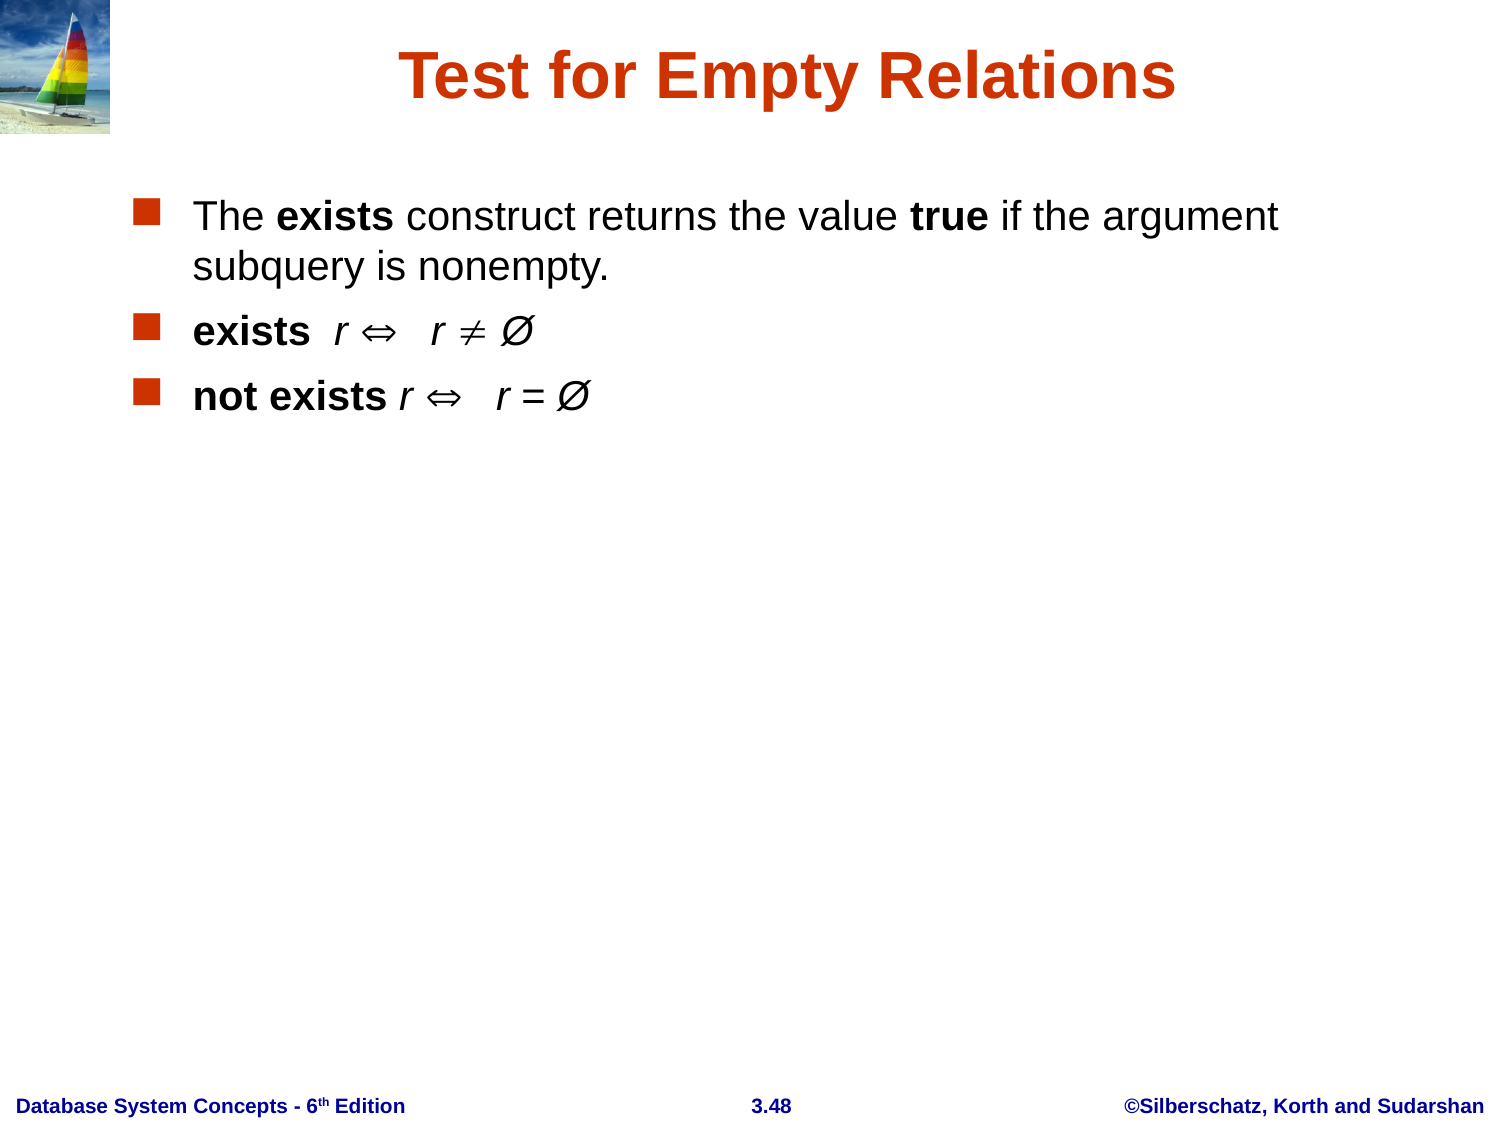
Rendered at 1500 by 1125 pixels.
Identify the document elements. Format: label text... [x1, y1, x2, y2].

picture [0, 0, 110, 134]
list The exists construct returns the value true if the argument subquery is nonempty. exists r  r  Ø not exists r  r = Ø [121, 181, 1409, 982]
title Test for Empty Relations [125, 18, 1452, 120]
